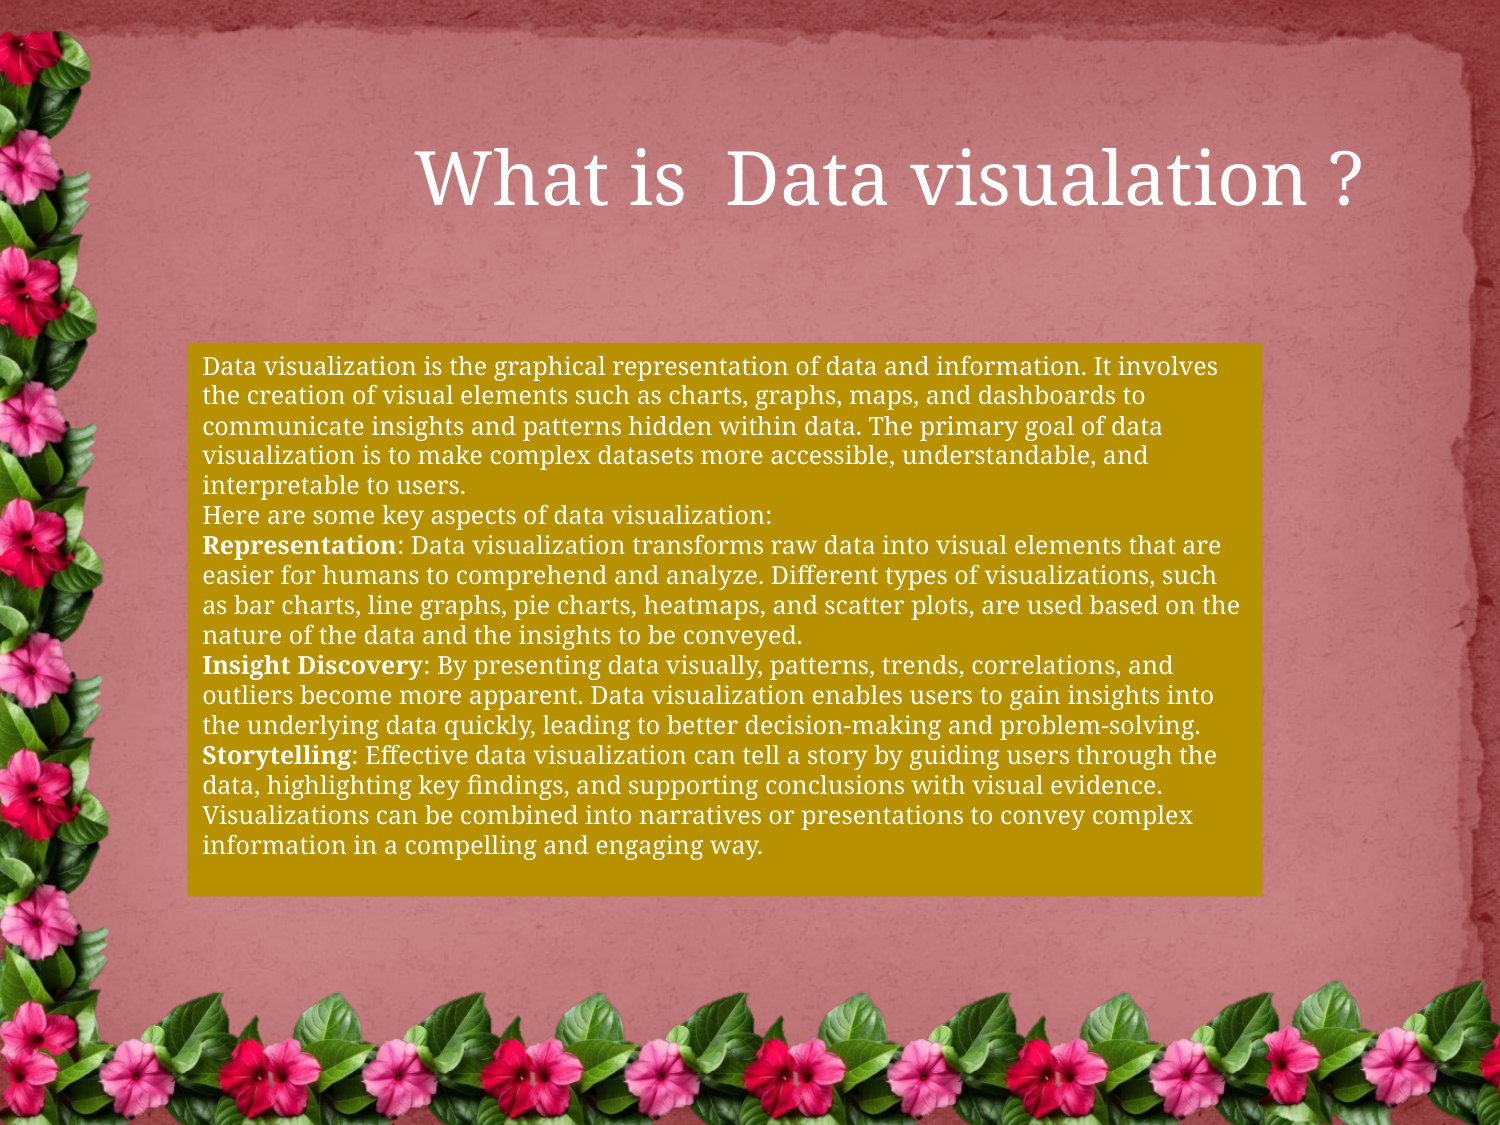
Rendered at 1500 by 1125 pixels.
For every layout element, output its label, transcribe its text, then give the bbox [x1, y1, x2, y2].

picture [0, 0, 1500, 1125]
text_box Data visualization is the graphical representation of data and information. It involves the creation of visual elements such as charts, graphs, maps, and dashboards to communicate insights and patterns hidden within data. The primary goal of data visualization is to make complex datasets more accessible, understandable, and interpretable to users. Here are some key aspects of data visualization: Representation: Data visualization transforms raw data into visual elements that are easier for humans to comprehend and analyze. Different types of visualizations, such as bar charts, line graphs, pie charts, heatmaps, and scatter plots, are used based on the nature of the data and the insights to be conveyed. Insight Discovery: By presenting data visually, patterns, trends, correlations, and outliers become more apparent. Data visualization enables users to gain insights into the underlying data quickly, leading to better decision-making and problem-solving. Storytelling: Effective data visualization can tell a story by guiding users through the data, highlighting key findings, and supporting conclusions with visual evidence. Visualizations can be combined into narratives or presentations to convey complex information in a compelling and engaging way. [187, 342, 1263, 897]
text_box What is Data visualation ? [393, 123, 1387, 229]
